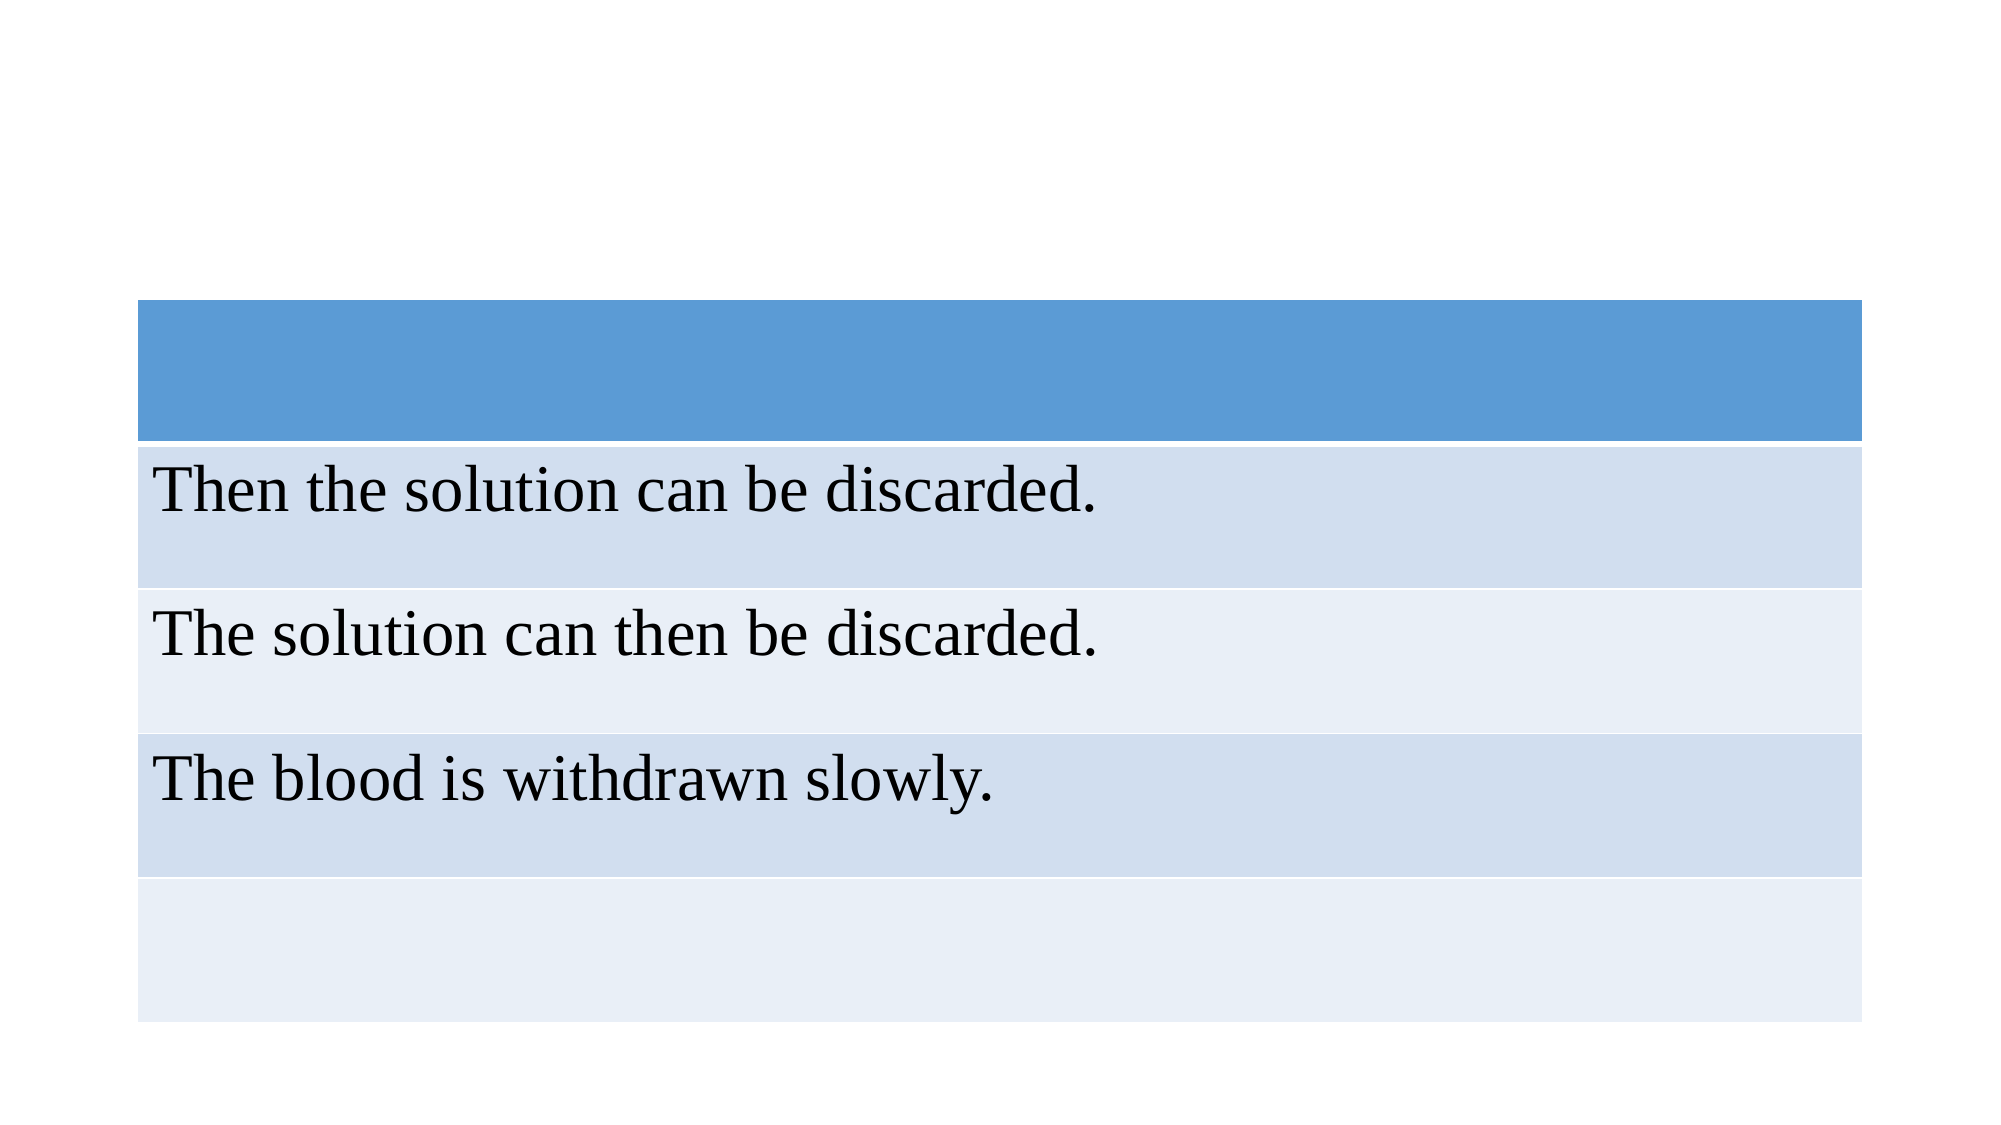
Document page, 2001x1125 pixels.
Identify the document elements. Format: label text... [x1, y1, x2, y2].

table_cell [138, 879, 1862, 1022]
table_cell Then the solution can be discarded. [138, 447, 1862, 588]
table_header [138, 300, 1862, 441]
table_cell The solution can then be discarded. [138, 590, 1862, 733]
table_cell The blood is withdrawn slowly. [138, 734, 1862, 877]
